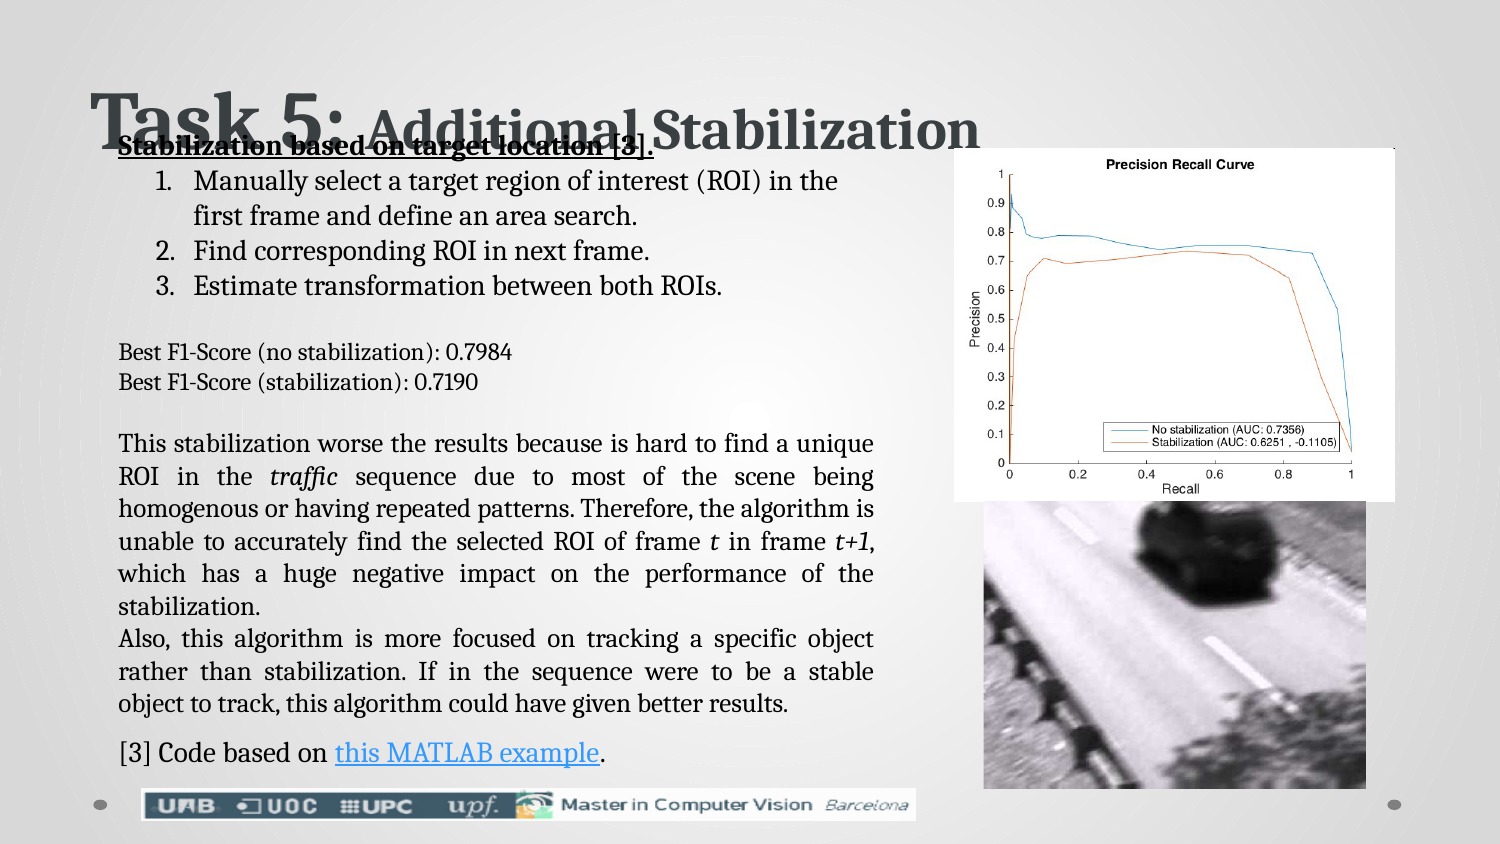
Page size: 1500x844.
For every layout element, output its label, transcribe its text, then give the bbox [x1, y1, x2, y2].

text_box Task 5: Additional Stabilization [75, 88, 1233, 174]
text_box [983, 510, 1366, 789]
text_box Stabilization based on target location [3]. Manually select a target region of interest (ROI) in the first frame and define an area search. Find corresponding ROI in next frame. Estimate transformation between both ROIs. Best F1-Score (no stabilization): 0.7984 Best F1-Score (stabilization): 0.7190 This stabilization worse the results because is hard to find a unique ROI in the traffic sequence due to most of the scene being homogenous or having repeated patterns. Therefore, the algorithm is unable to accurately find the selected ROI of frame t in frame t+1, which has a huge negative impact on the performance of the stabilization. Also, this algorithm is more focused on tracking a specific object rather than stabilization. If in the sequence were to be a stable object to track, this algorithm could have given better results. [103, 111, 889, 668]
picture [141, 787, 916, 821]
text_box [3] Code based on this MATLAB example. [103, 718, 983, 772]
picture [954, 148, 1396, 502]
